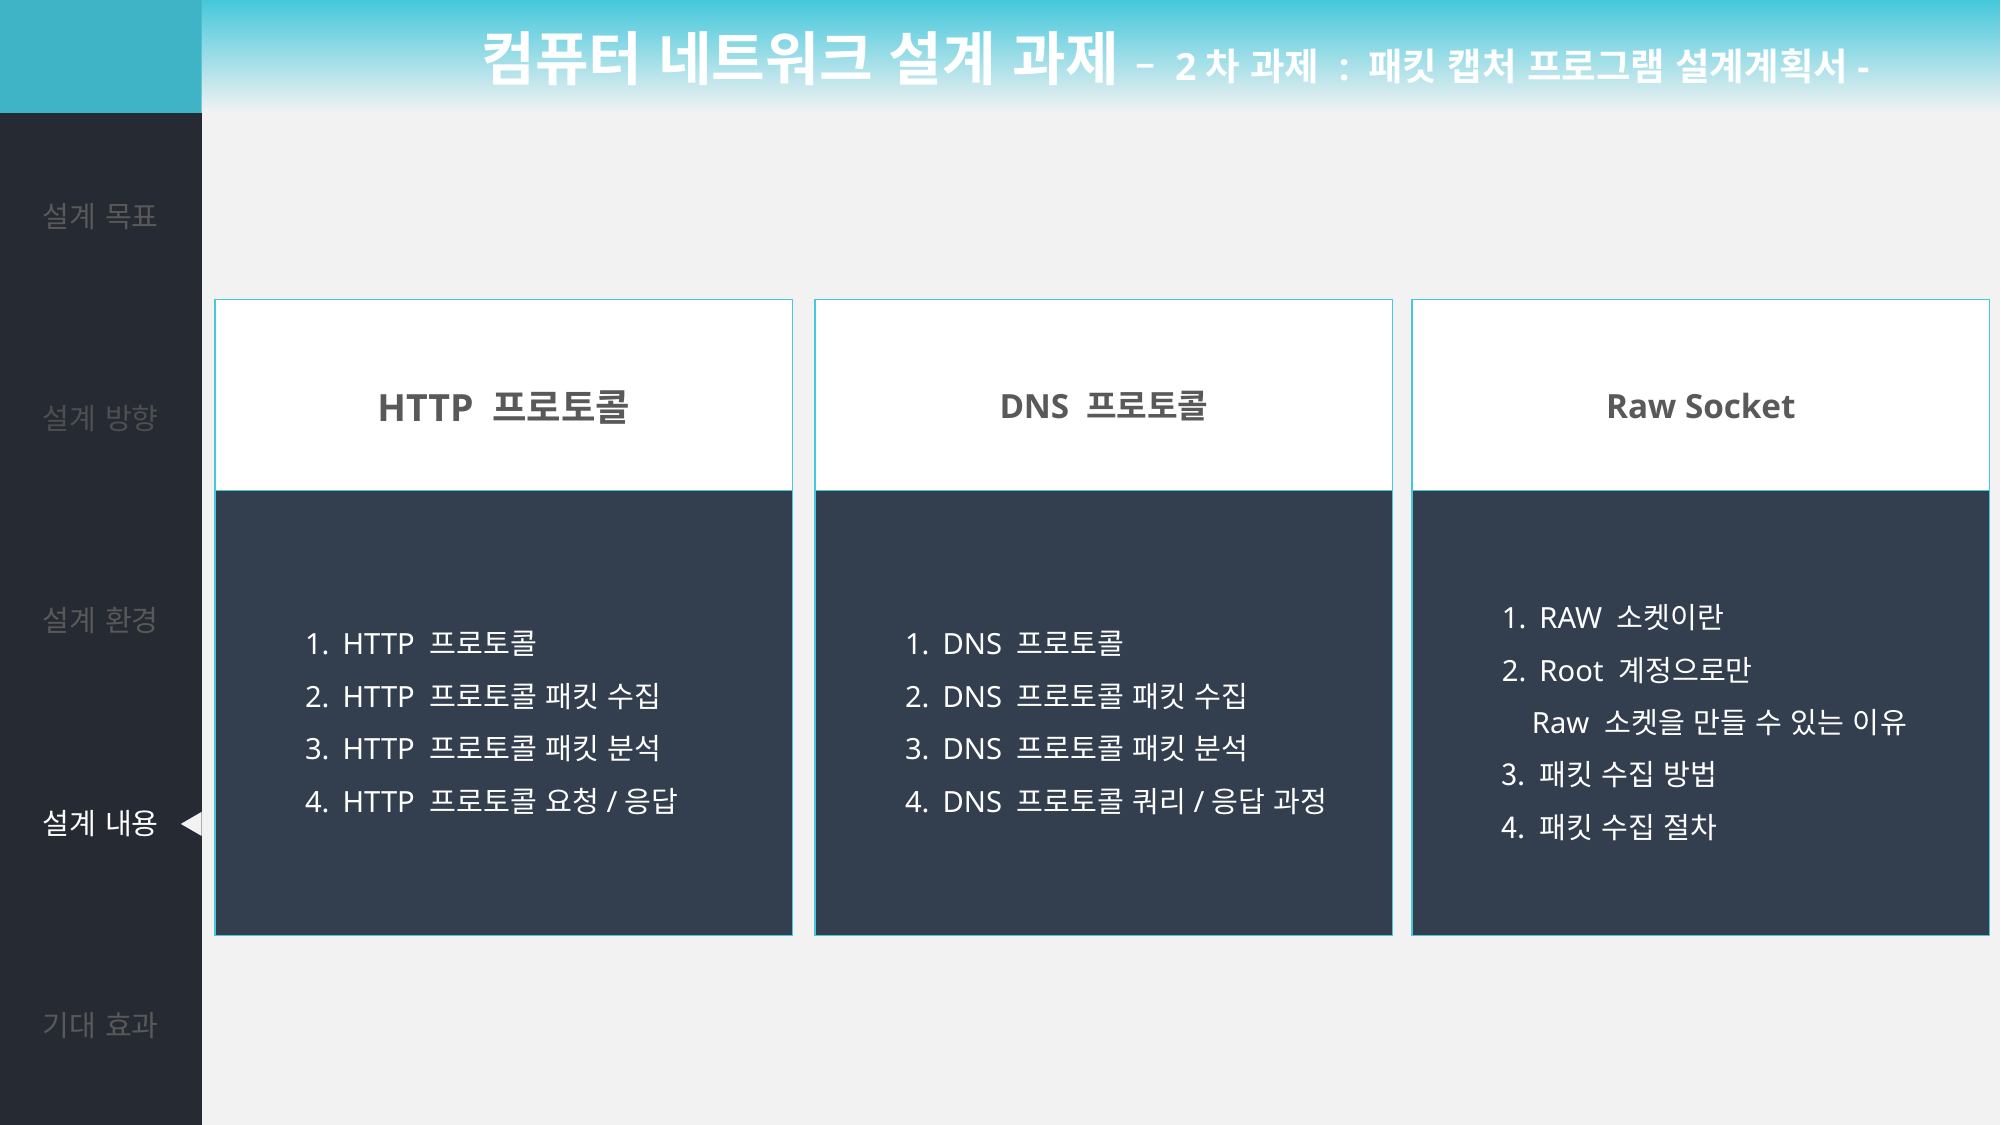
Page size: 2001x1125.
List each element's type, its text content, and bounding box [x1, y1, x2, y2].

text_box RAW 소켓이란 Root 계정으로만 Raw 소켓을 만들 수 있는 이유 패킷 수집 방법 패킷 수집 절차 [1411, 491, 1991, 937]
text_box HTTP 프로토콜 [214, 298, 794, 491]
text_box DNS 프로토콜 [814, 298, 1394, 491]
text_box Raw Socket [1411, 298, 1991, 491]
table_cell 설계 내용 [0, 720, 202, 923]
table_cell 기대 효과 [0, 923, 202, 1125]
text_box 컴퓨터 네트워크 설계 과제 – 2차 과제 : 패킷 캡처 프로그램 설계계획서- [466, 14, 2000, 99]
text_box DNS 프로토콜 DNS 프로토콜 패킷 수집 DNS 프로토콜 패킷 분석 DNS 프로토콜 쿼리/응답 과정 [814, 491, 1394, 937]
text_box [0, 0, 203, 114]
text_box [178, 810, 203, 838]
table_cell 설계 방향 [0, 316, 202, 518]
table_cell 설계 환경 [0, 518, 202, 720]
text_box HTTP 프로토콜 HTTP 프로토콜 패킷 수집 HTTP 프로토콜 패킷 분석 HTTP 프로토콜 요청/응답 [214, 491, 794, 937]
table_header 설계 목표 [0, 113, 202, 316]
